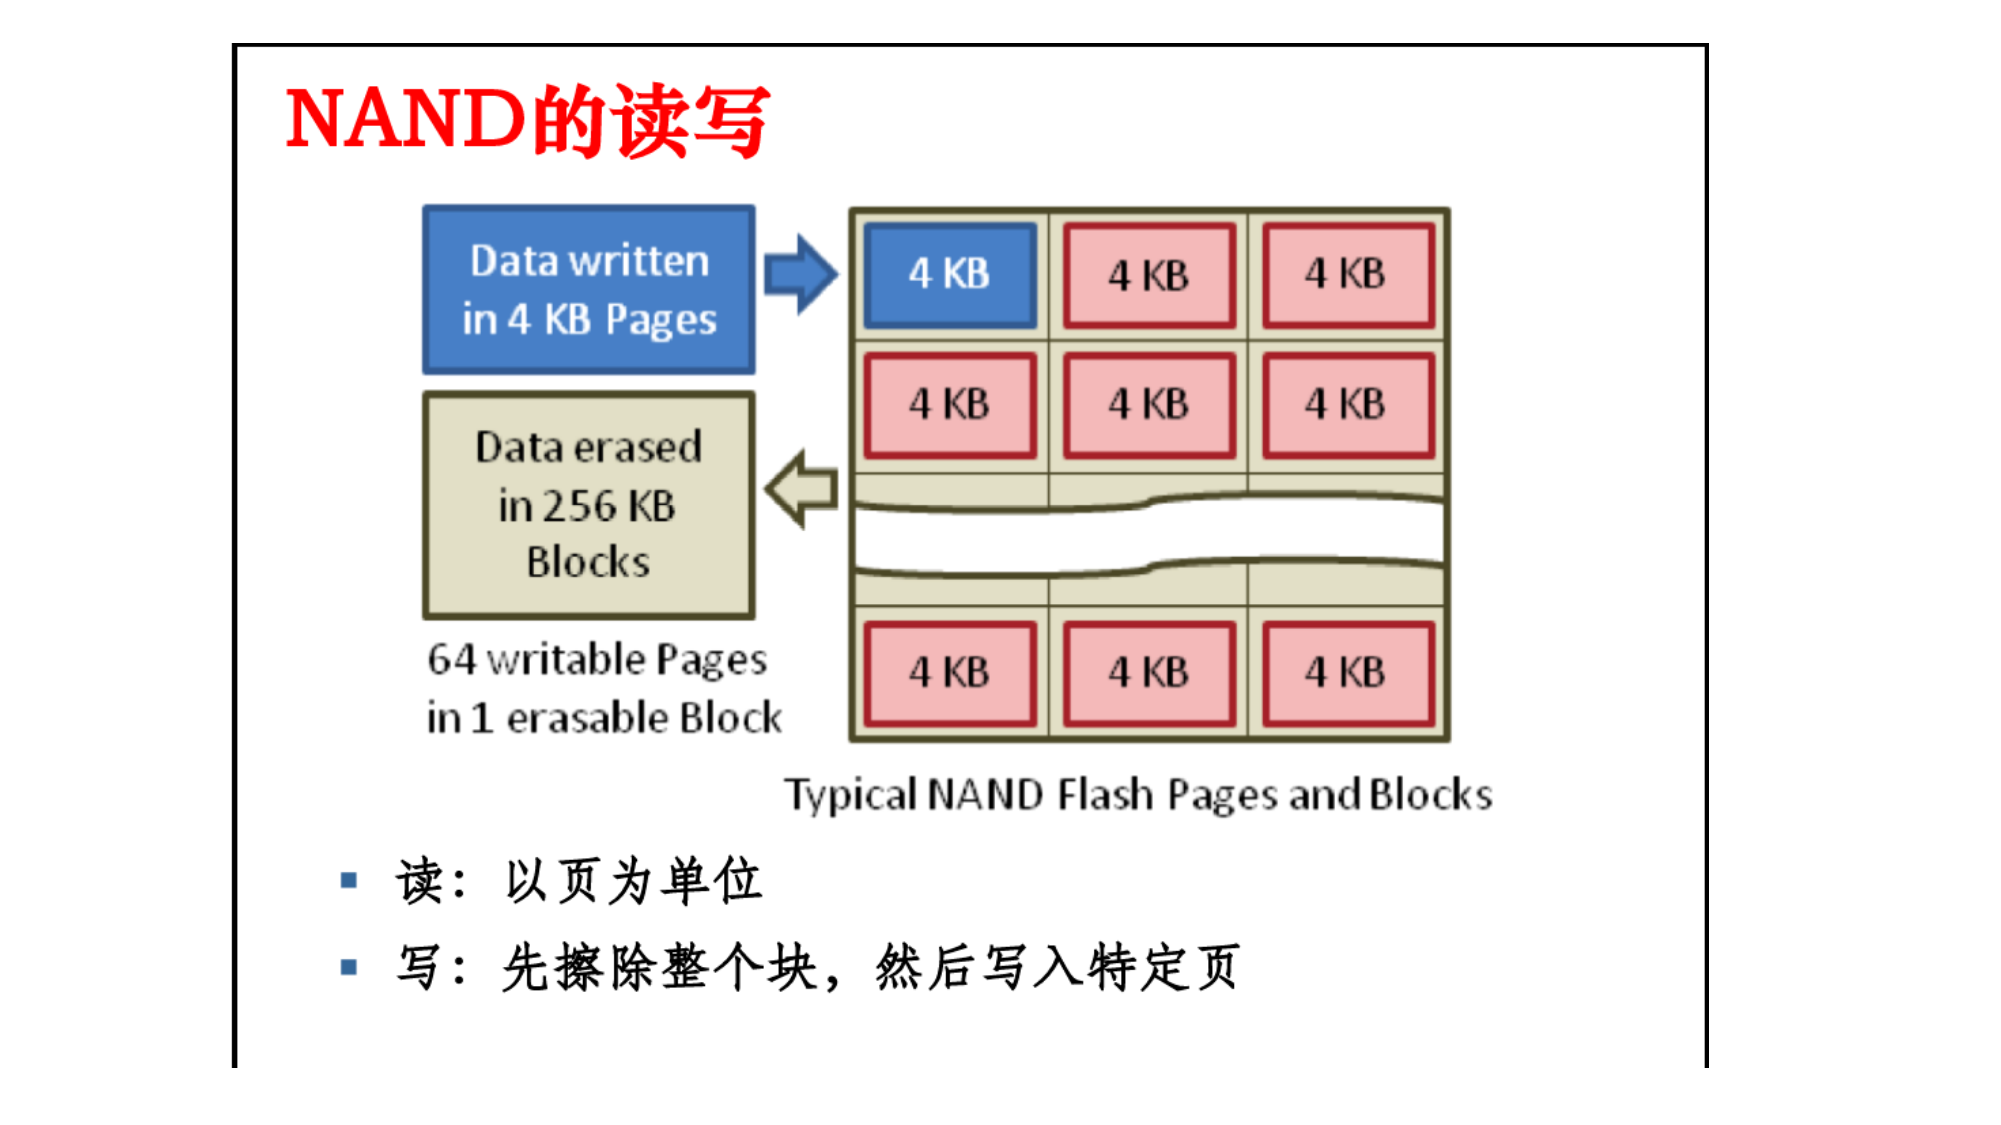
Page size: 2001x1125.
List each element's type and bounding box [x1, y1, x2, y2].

picture [228, 43, 1709, 1068]
